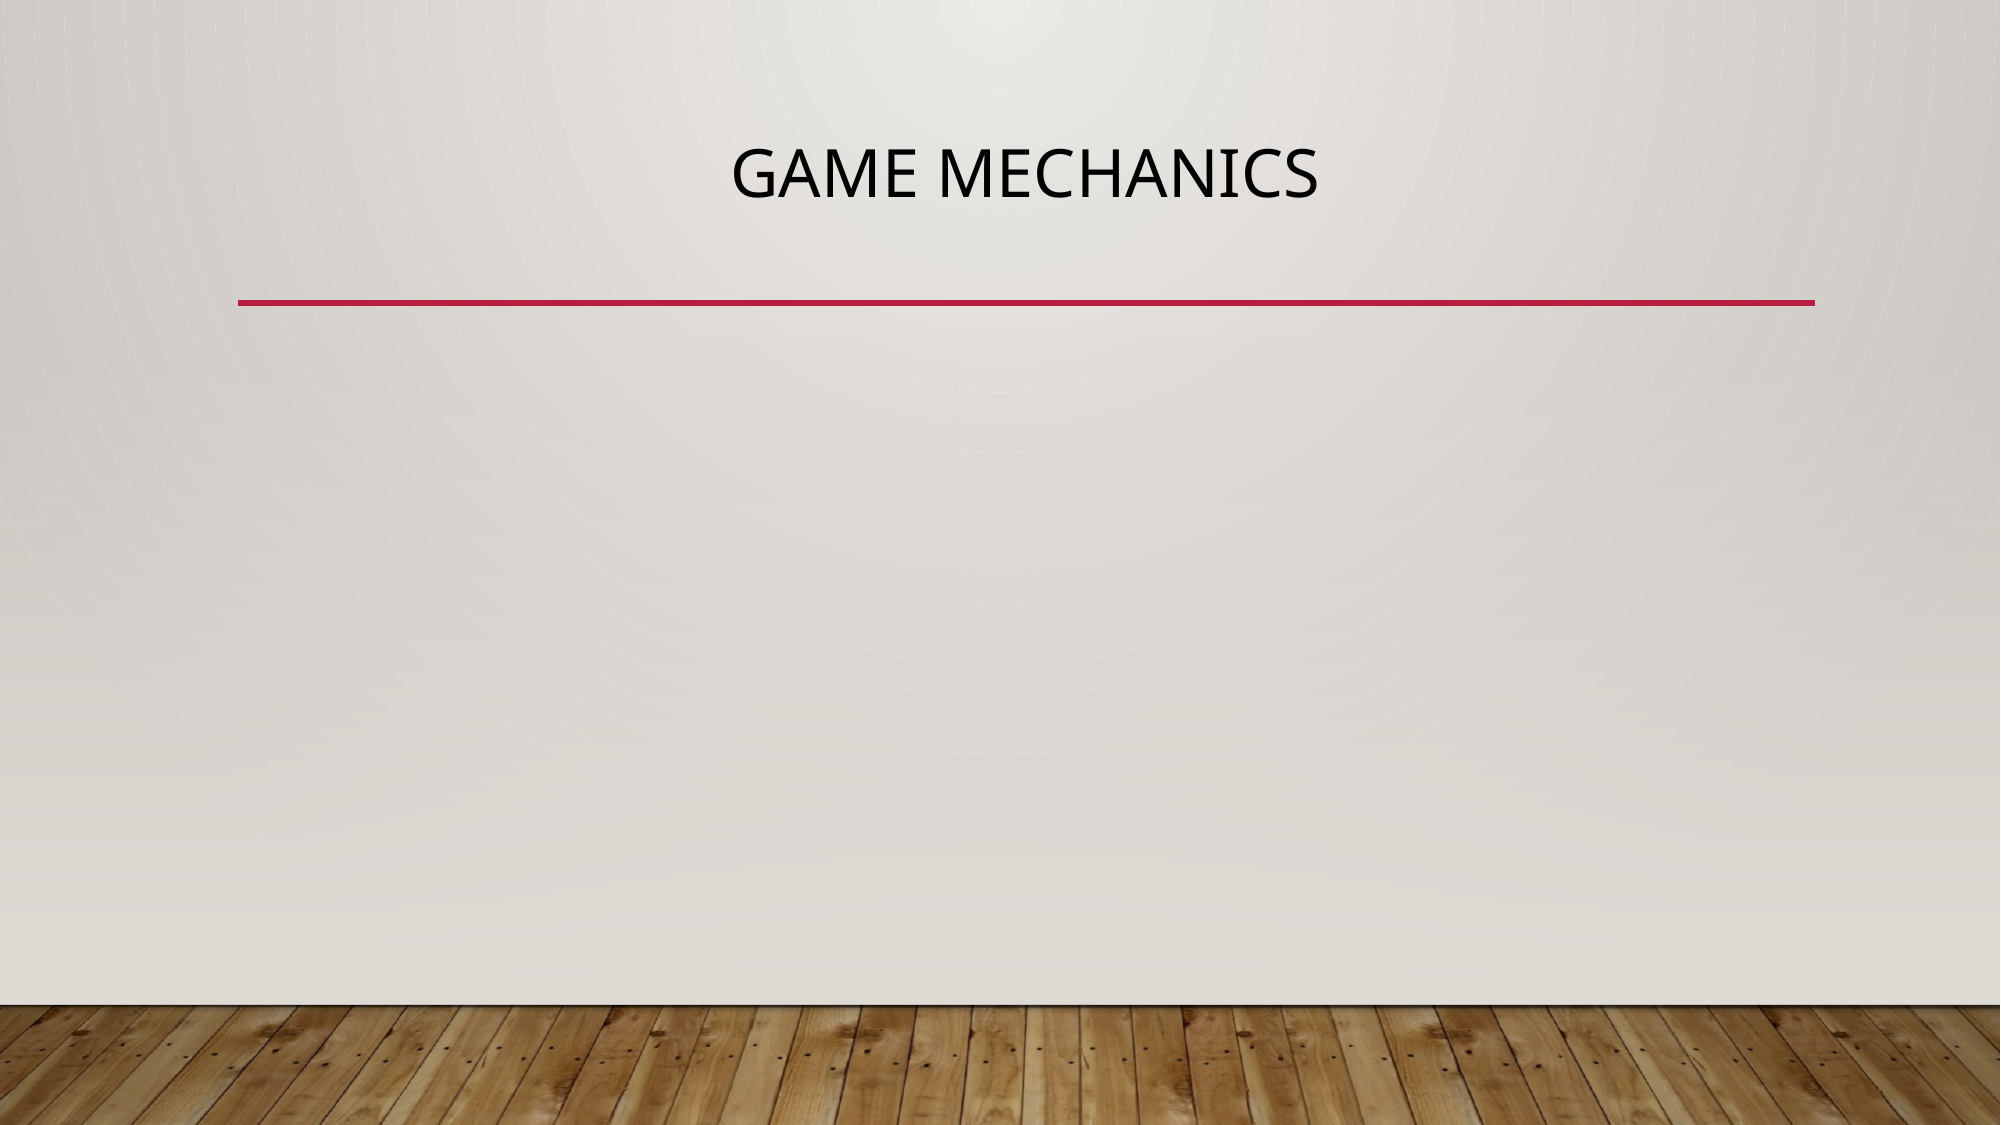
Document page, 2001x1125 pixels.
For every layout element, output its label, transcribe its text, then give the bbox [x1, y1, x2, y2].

picture [0, 1005, 2000, 1125]
title Game Mechanics [237, 132, 1814, 306]
